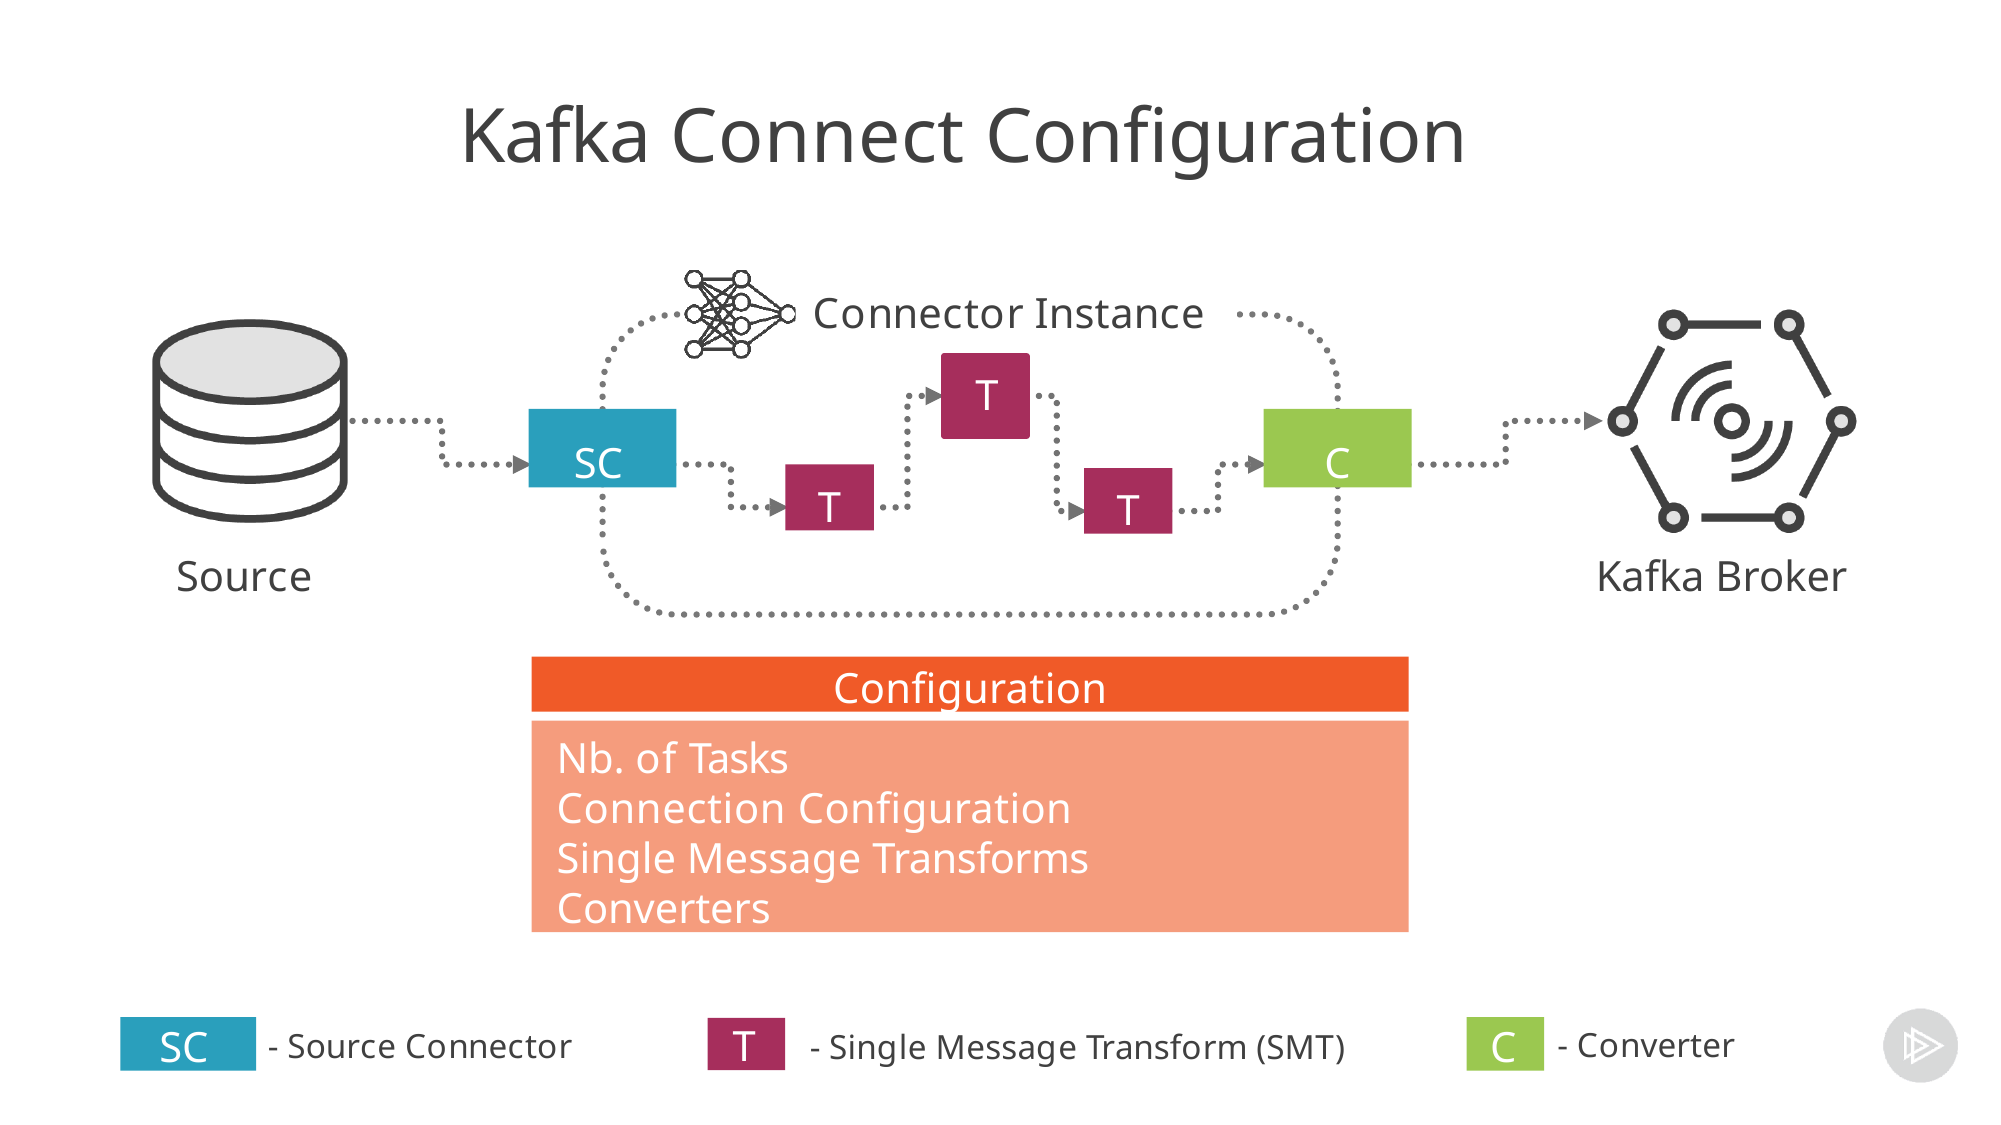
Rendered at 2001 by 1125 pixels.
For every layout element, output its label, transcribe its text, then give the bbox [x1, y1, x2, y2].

text_box [439, 453, 446, 460]
text_box [361, 417, 369, 425]
text_box [399, 417, 406, 425]
text_box [1492, 461, 1500, 468]
picture [1602, 303, 1863, 538]
picture [146, 314, 353, 528]
text_box [455, 461, 463, 468]
text_box [374, 417, 381, 425]
text_box [1442, 461, 1450, 468]
text_box [1417, 461, 1425, 468]
text_box SC [528, 408, 594, 488]
text_box Source [174, 547, 323, 600]
text_box [1467, 461, 1475, 468]
text_box [1480, 461, 1487, 468]
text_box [599, 270, 1342, 618]
text_box [1584, 411, 1597, 431]
text_box [1561, 417, 1569, 425]
text_box [443, 461, 450, 468]
text_box [480, 461, 488, 468]
text_box [1524, 417, 1531, 425]
text_box [424, 417, 431, 425]
text_box [1502, 458, 1509, 465]
text_box [1502, 421, 1509, 428]
text_box Kafka Broker [1593, 547, 1869, 600]
text_box [1574, 417, 1581, 425]
text_box [411, 417, 419, 425]
text_box - Source Connector [265, 1023, 594, 1066]
text_box [1455, 461, 1462, 468]
text_box [468, 461, 475, 468]
title Kafka Connect Configuration [457, 84, 1529, 275]
text_box [436, 417, 444, 425]
text_box [439, 428, 446, 435]
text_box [940, 352, 1030, 440]
text_box C [1466, 1017, 1545, 1071]
text_box [1502, 433, 1509, 440]
text_box Configuration [531, 656, 1409, 712]
text_box - Single Message Transform (SMT) [807, 1024, 1383, 1067]
text_box - Converter [1555, 1022, 1749, 1065]
text_box T [707, 1017, 786, 1071]
text_box [1536, 417, 1544, 425]
picture [1883, 1008, 1958, 1083]
text_box Nb. of Tasks Connection Configuration Single Message Transforms Converters [531, 720, 1409, 933]
text_box [386, 417, 394, 425]
text_box [439, 440, 446, 447]
text_box [493, 461, 500, 468]
text_box [1549, 417, 1556, 425]
text_box [1430, 461, 1437, 468]
text_box [505, 455, 528, 474]
text_box [1502, 446, 1509, 453]
text_box [1511, 417, 1519, 425]
text_box C [1346, 408, 1412, 488]
text_box SC [120, 1017, 257, 1071]
